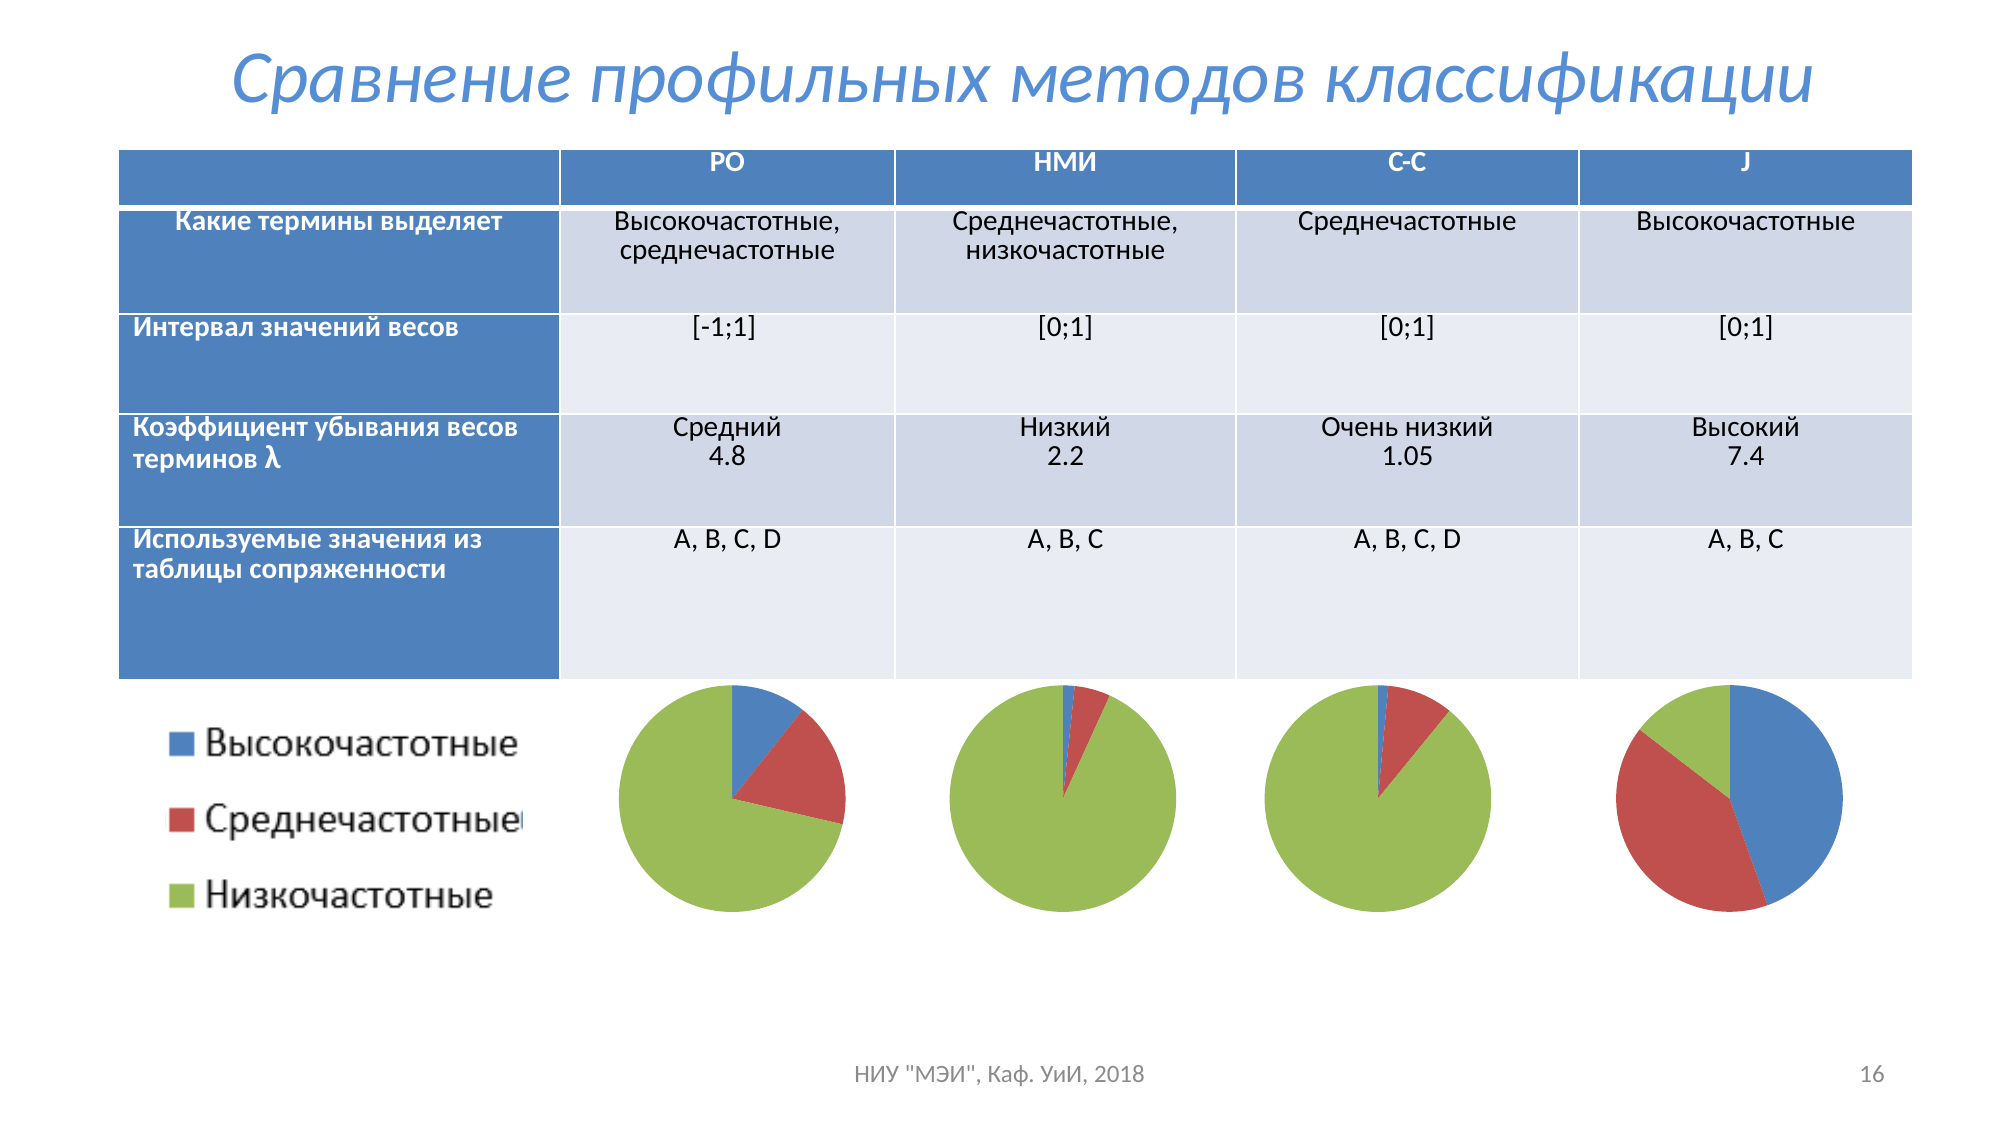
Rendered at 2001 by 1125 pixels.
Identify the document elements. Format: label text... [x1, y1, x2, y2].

table_cell Высокочастотные [1580, 211, 1912, 313]
chart [574, 680, 890, 917]
table_cell Используемые значения из таблицы сопряженности [119, 528, 559, 679]
table_cell A, B, C [896, 528, 1235, 679]
chart [1571, 680, 1888, 917]
table_header НМИ [896, 150, 1235, 205]
table_cell Какие термины выделяет [119, 211, 559, 313]
table_cell Средний 4.8 [561, 415, 894, 526]
table_cell Коэффициент убывания весов терминов λ [119, 415, 559, 526]
title Сравнение профильных методов классификации [133, 54, 1914, 91]
table_header [119, 150, 559, 205]
table_cell Высокочастотные, среднечастотные [561, 211, 894, 313]
footer НИУ "МЭИ", Каф. УиИ, 2018 [683, 1042, 1317, 1103]
chart [905, 680, 1536, 917]
table_cell Очень низкий 1.05 [1237, 415, 1578, 526]
table_cell Среднечастотные, низкочастотные [896, 211, 1235, 313]
table_cell A, B, C, D [561, 528, 894, 679]
table_cell Среднечастотные [1237, 211, 1578, 313]
table_cell [0;1] [1580, 315, 1912, 413]
table_header РО [561, 150, 894, 205]
table_cell Высокий 7.4 [1580, 415, 1912, 526]
table_cell [-1;1] [561, 315, 894, 413]
table_header J [1580, 150, 1912, 205]
table_cell Низкий 2.2 [896, 415, 1235, 526]
table_cell A, B, C [1580, 528, 1912, 679]
table_cell A, B, C, D [1237, 528, 1578, 679]
table_cell [0;1] [1237, 315, 1578, 413]
table_cell [0;1] [896, 315, 1235, 413]
table_header С-С [1237, 150, 1578, 205]
picture [164, 715, 524, 917]
slide_number 16 [1433, 1042, 1900, 1103]
table_cell Интервал значений весов [119, 315, 559, 413]
